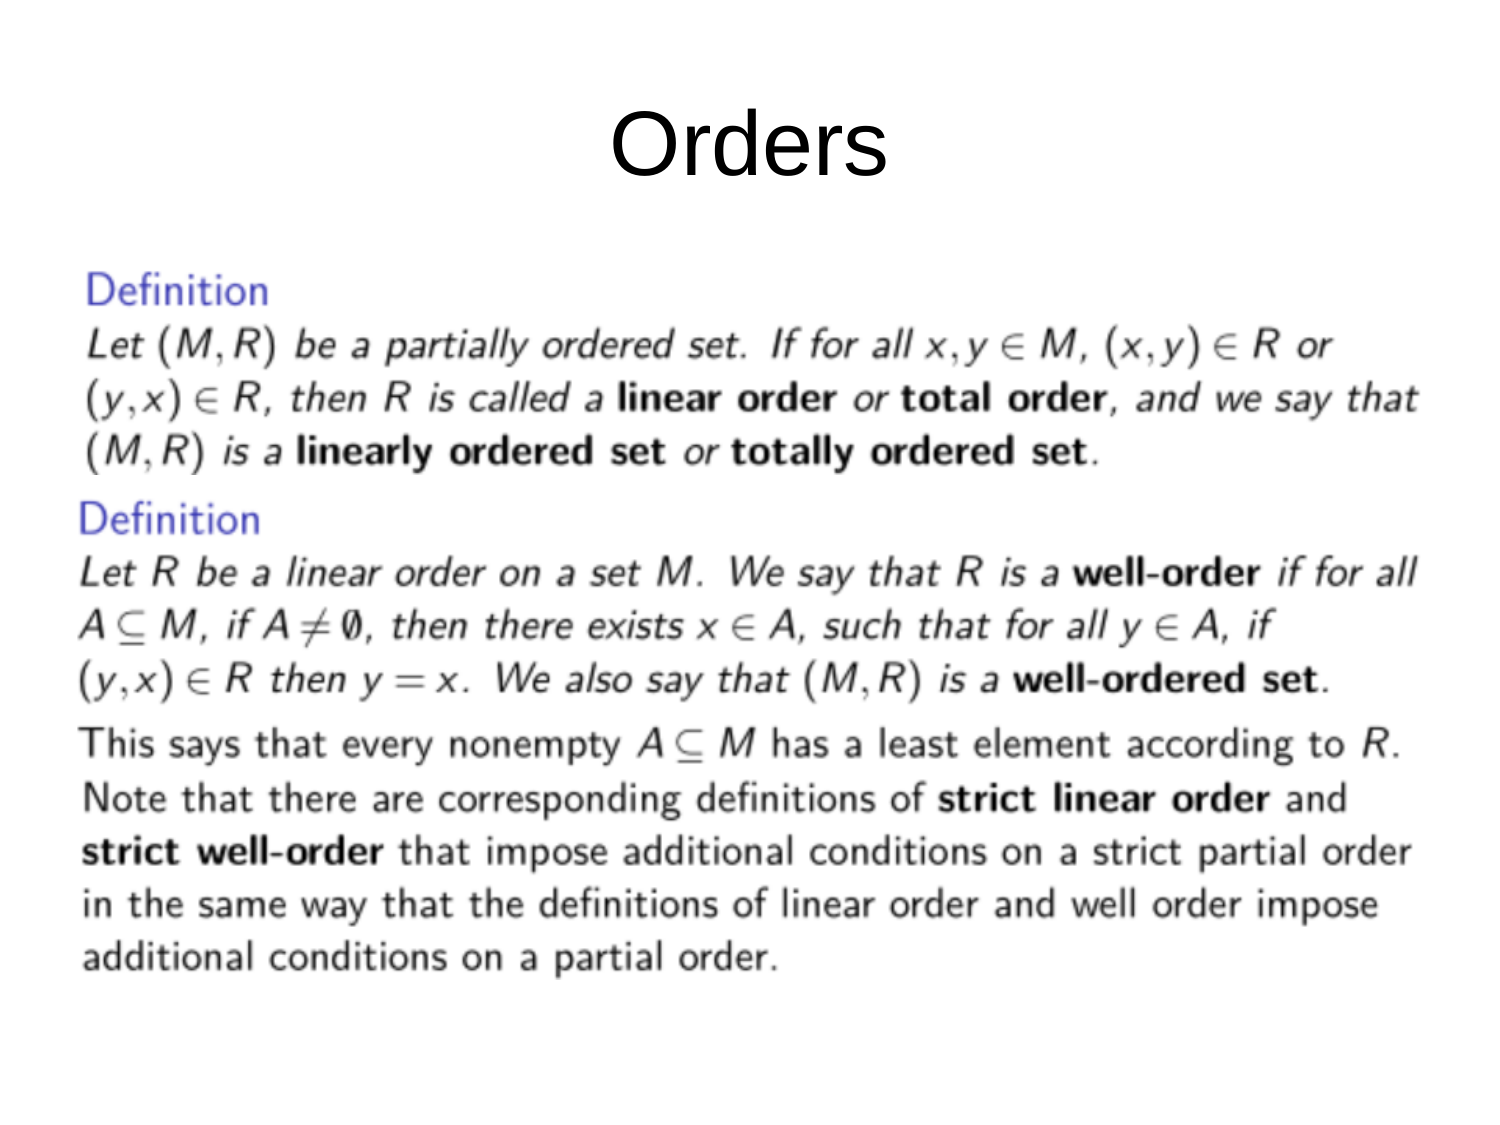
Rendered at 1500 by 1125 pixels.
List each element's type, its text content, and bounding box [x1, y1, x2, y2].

title Orders [74, 44, 1426, 233]
picture [76, 497, 1425, 980]
picture [74, 262, 1425, 475]
